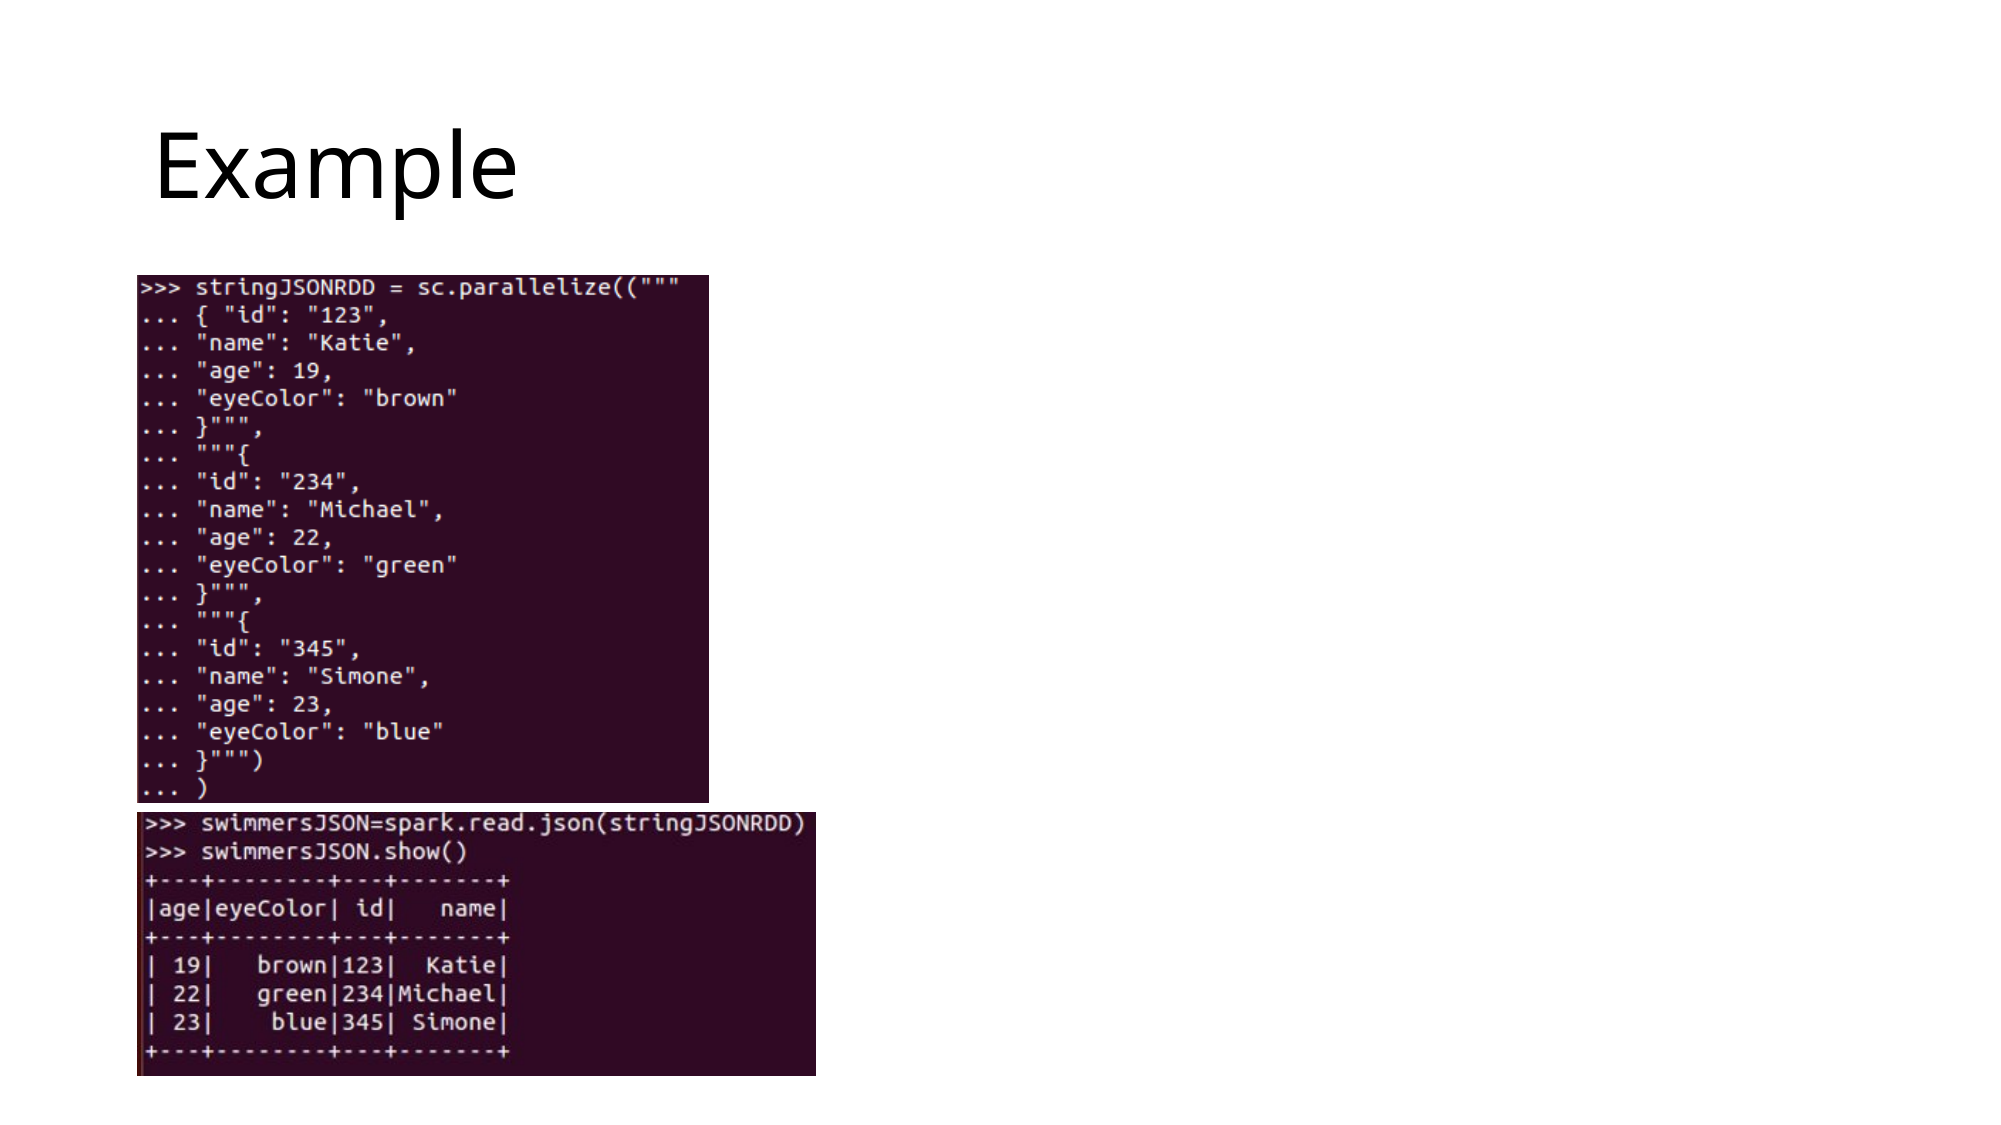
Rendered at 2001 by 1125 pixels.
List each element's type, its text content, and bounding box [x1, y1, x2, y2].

picture [137, 275, 709, 803]
picture [137, 812, 816, 1076]
title Example [137, 59, 1863, 278]
